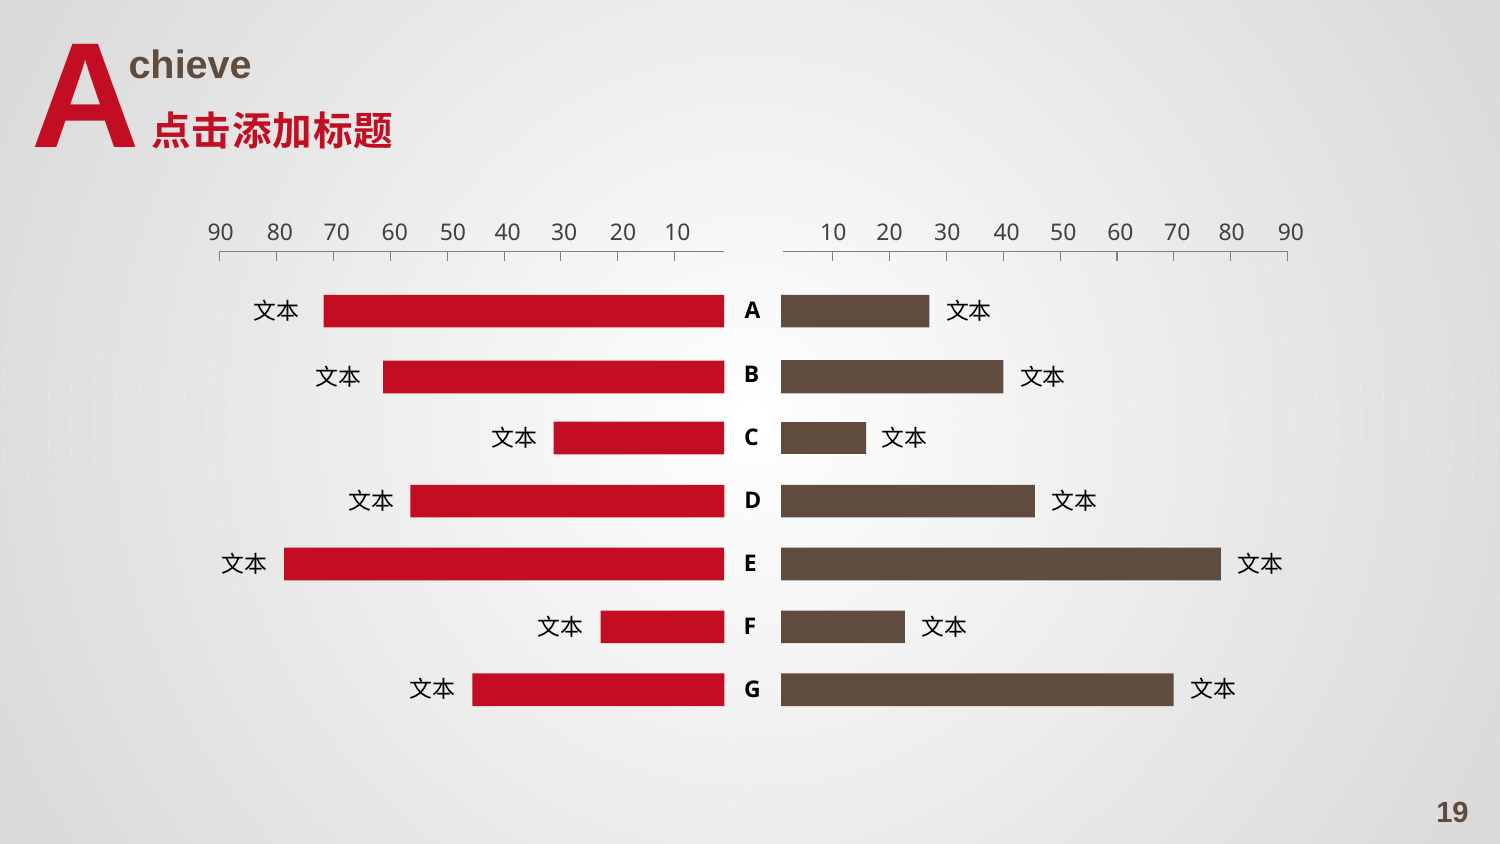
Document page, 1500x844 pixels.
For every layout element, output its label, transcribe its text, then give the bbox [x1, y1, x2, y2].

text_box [393, 667, 725, 712]
text_box 点击添加标题 [136, 98, 409, 161]
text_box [781, 541, 1300, 587]
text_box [331, 479, 725, 524]
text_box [728, 288, 778, 710]
text_box A [16, 0, 155, 185]
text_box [299, 354, 725, 400]
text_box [781, 479, 1114, 524]
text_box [781, 604, 984, 649]
text_box 19 [1421, 786, 1484, 837]
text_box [521, 604, 725, 649]
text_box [474, 415, 725, 461]
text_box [205, 541, 725, 587]
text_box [782, 209, 1320, 261]
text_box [237, 289, 725, 334]
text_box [781, 415, 945, 461]
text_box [192, 209, 725, 261]
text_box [781, 667, 1253, 712]
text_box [781, 354, 1083, 400]
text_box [781, 289, 1009, 334]
text_box chieve [113, 31, 267, 95]
